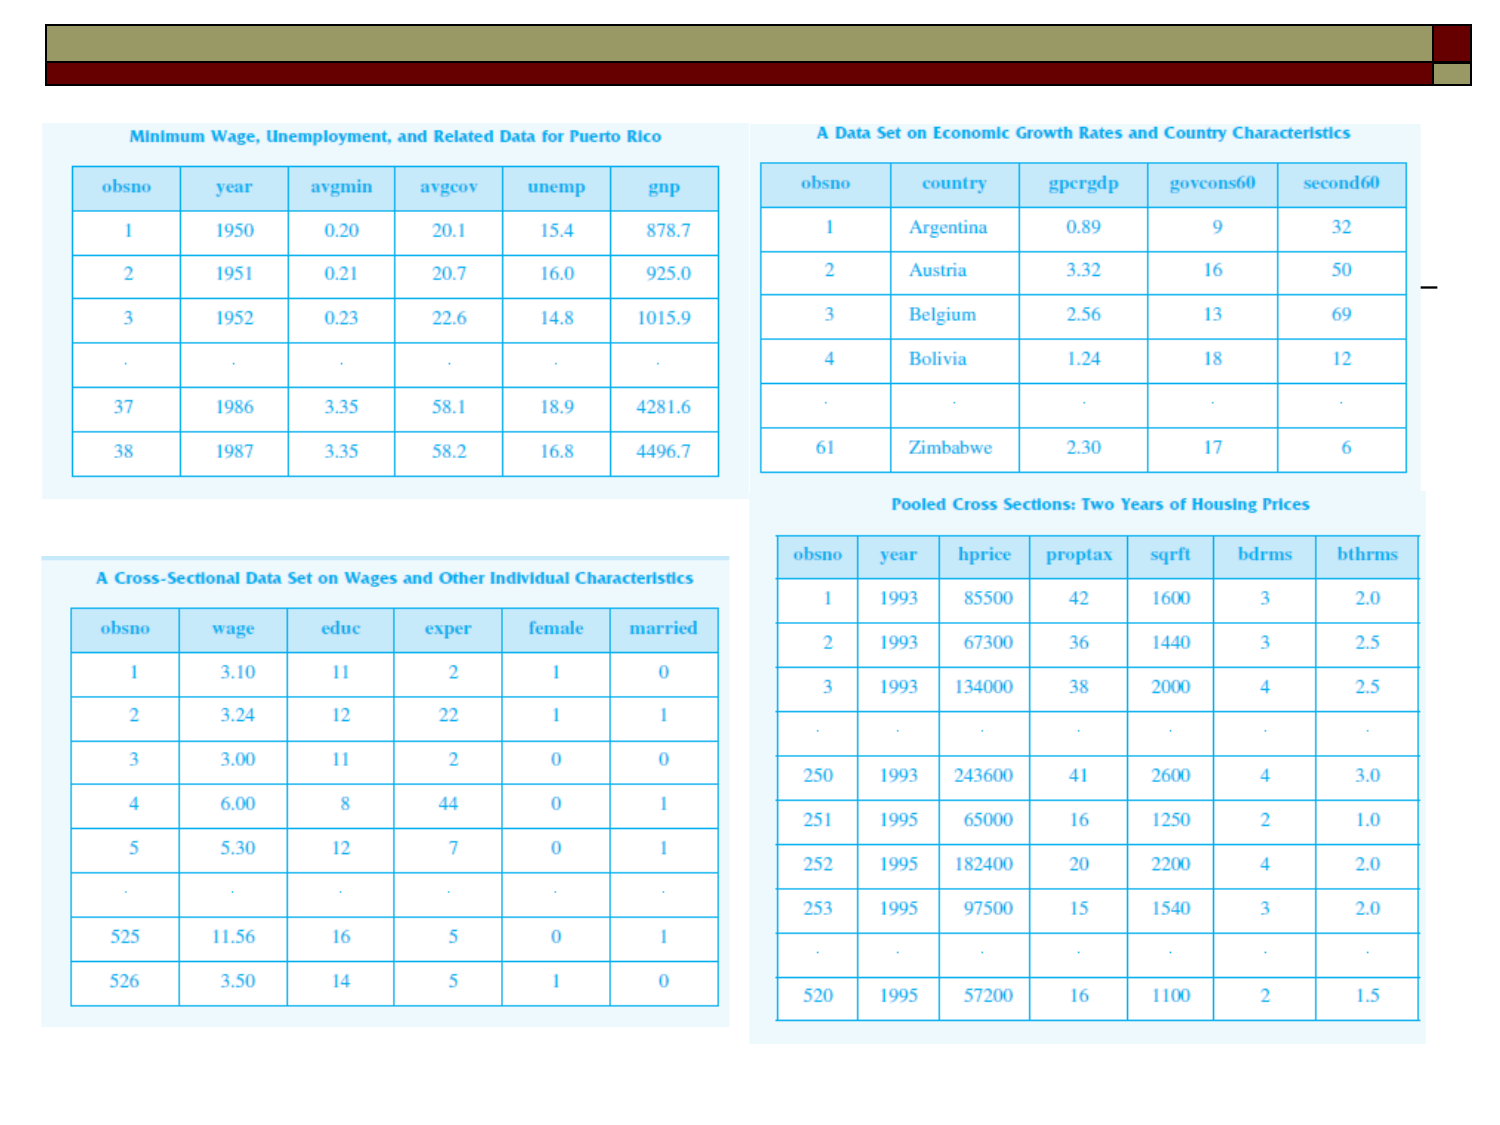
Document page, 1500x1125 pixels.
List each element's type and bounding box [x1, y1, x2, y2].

picture [40, 555, 730, 1027]
list [752, 123, 1421, 490]
picture [37, 123, 1426, 1044]
